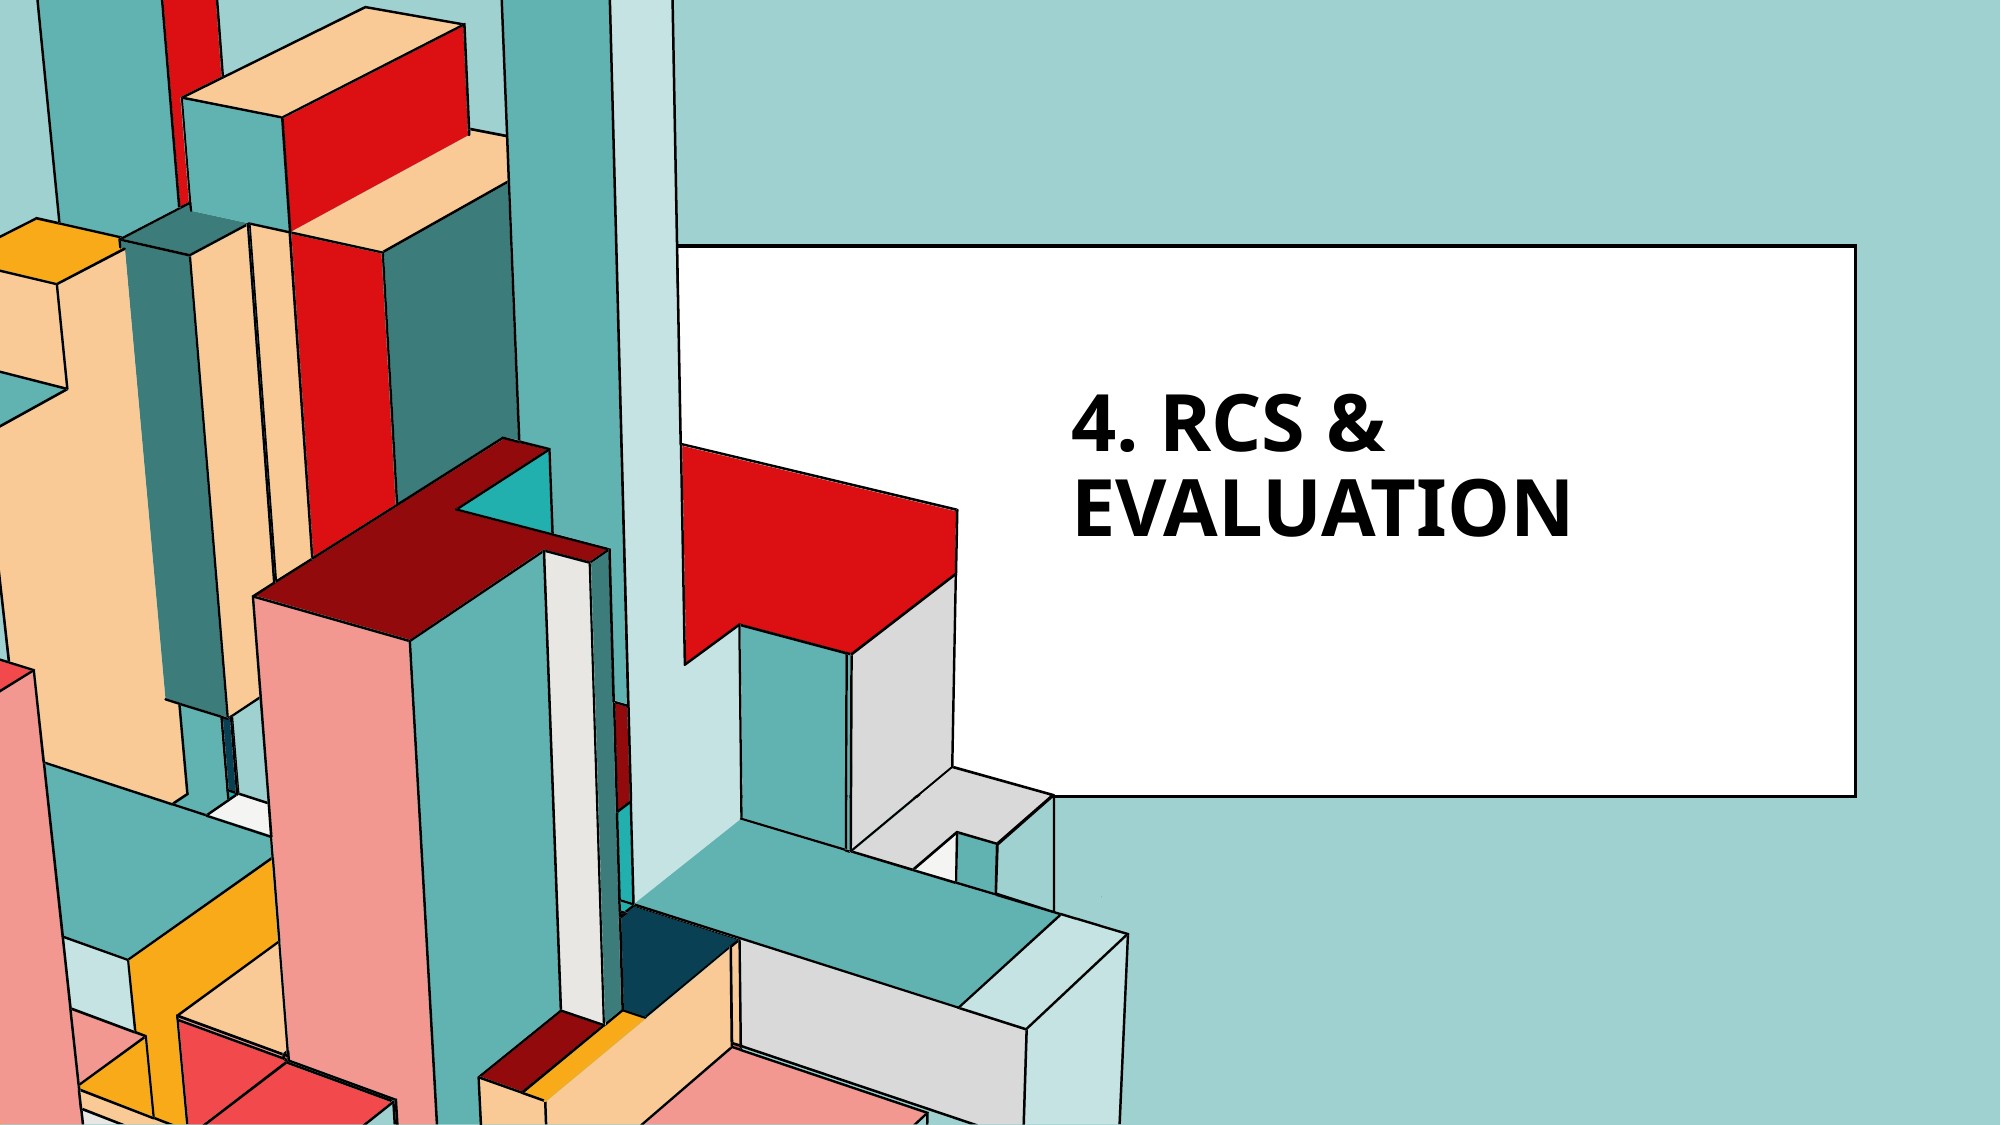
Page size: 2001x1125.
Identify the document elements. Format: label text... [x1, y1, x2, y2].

title 4. RCS & Evaluation [1056, 307, 1775, 562]
